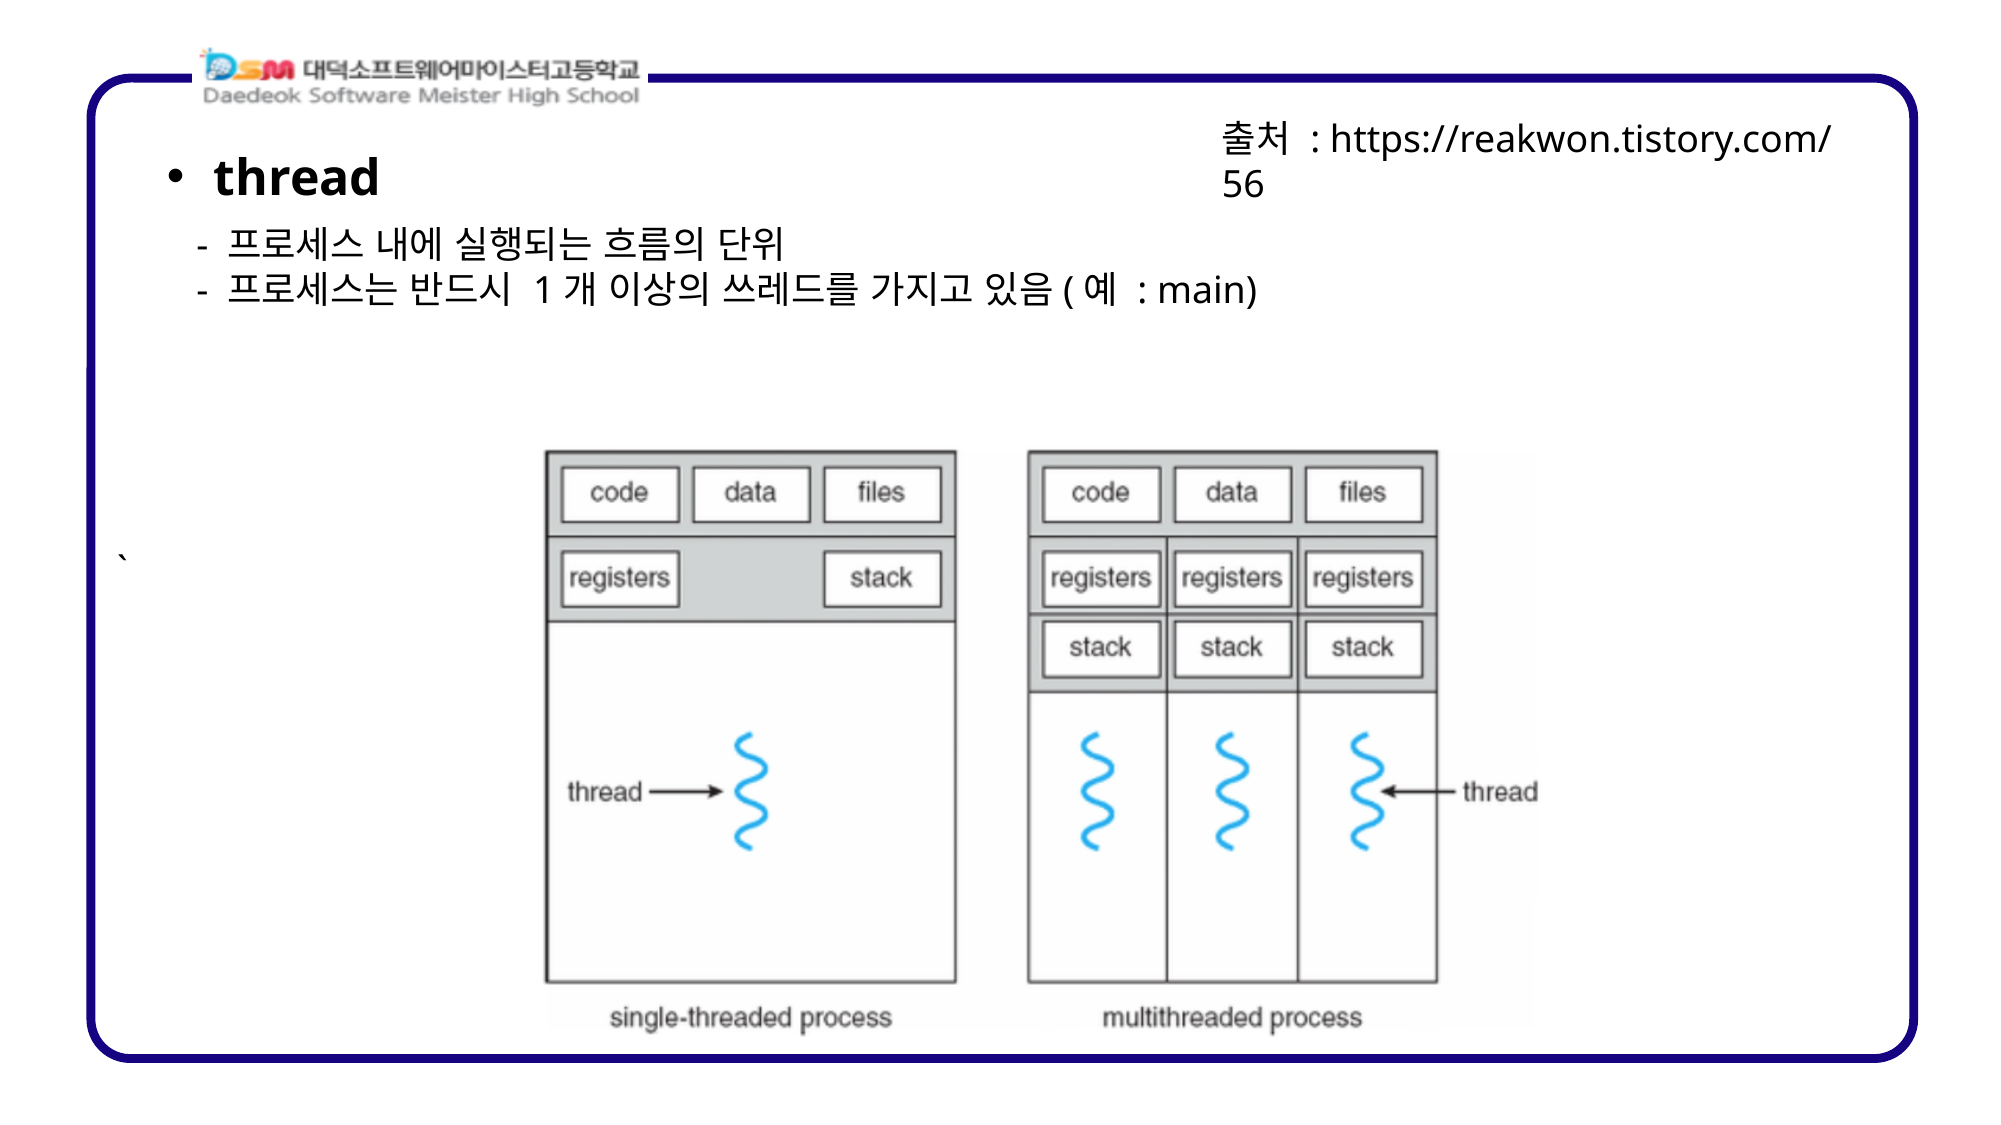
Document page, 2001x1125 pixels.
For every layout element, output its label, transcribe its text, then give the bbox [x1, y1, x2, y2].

text_box 출처 : https://reakwon.tistory.com/56 [1207, 107, 1883, 213]
text_box thread [152, 137, 397, 213]
text_box - 프로세스 내에 실행되는 흐름의 단위 - 프로세스는 반드시 1개 이상의 쓰레드를 가지고 있음(예 : main) [181, 213, 1747, 364]
picture [192, 38, 648, 118]
picture [530, 440, 1545, 1044]
